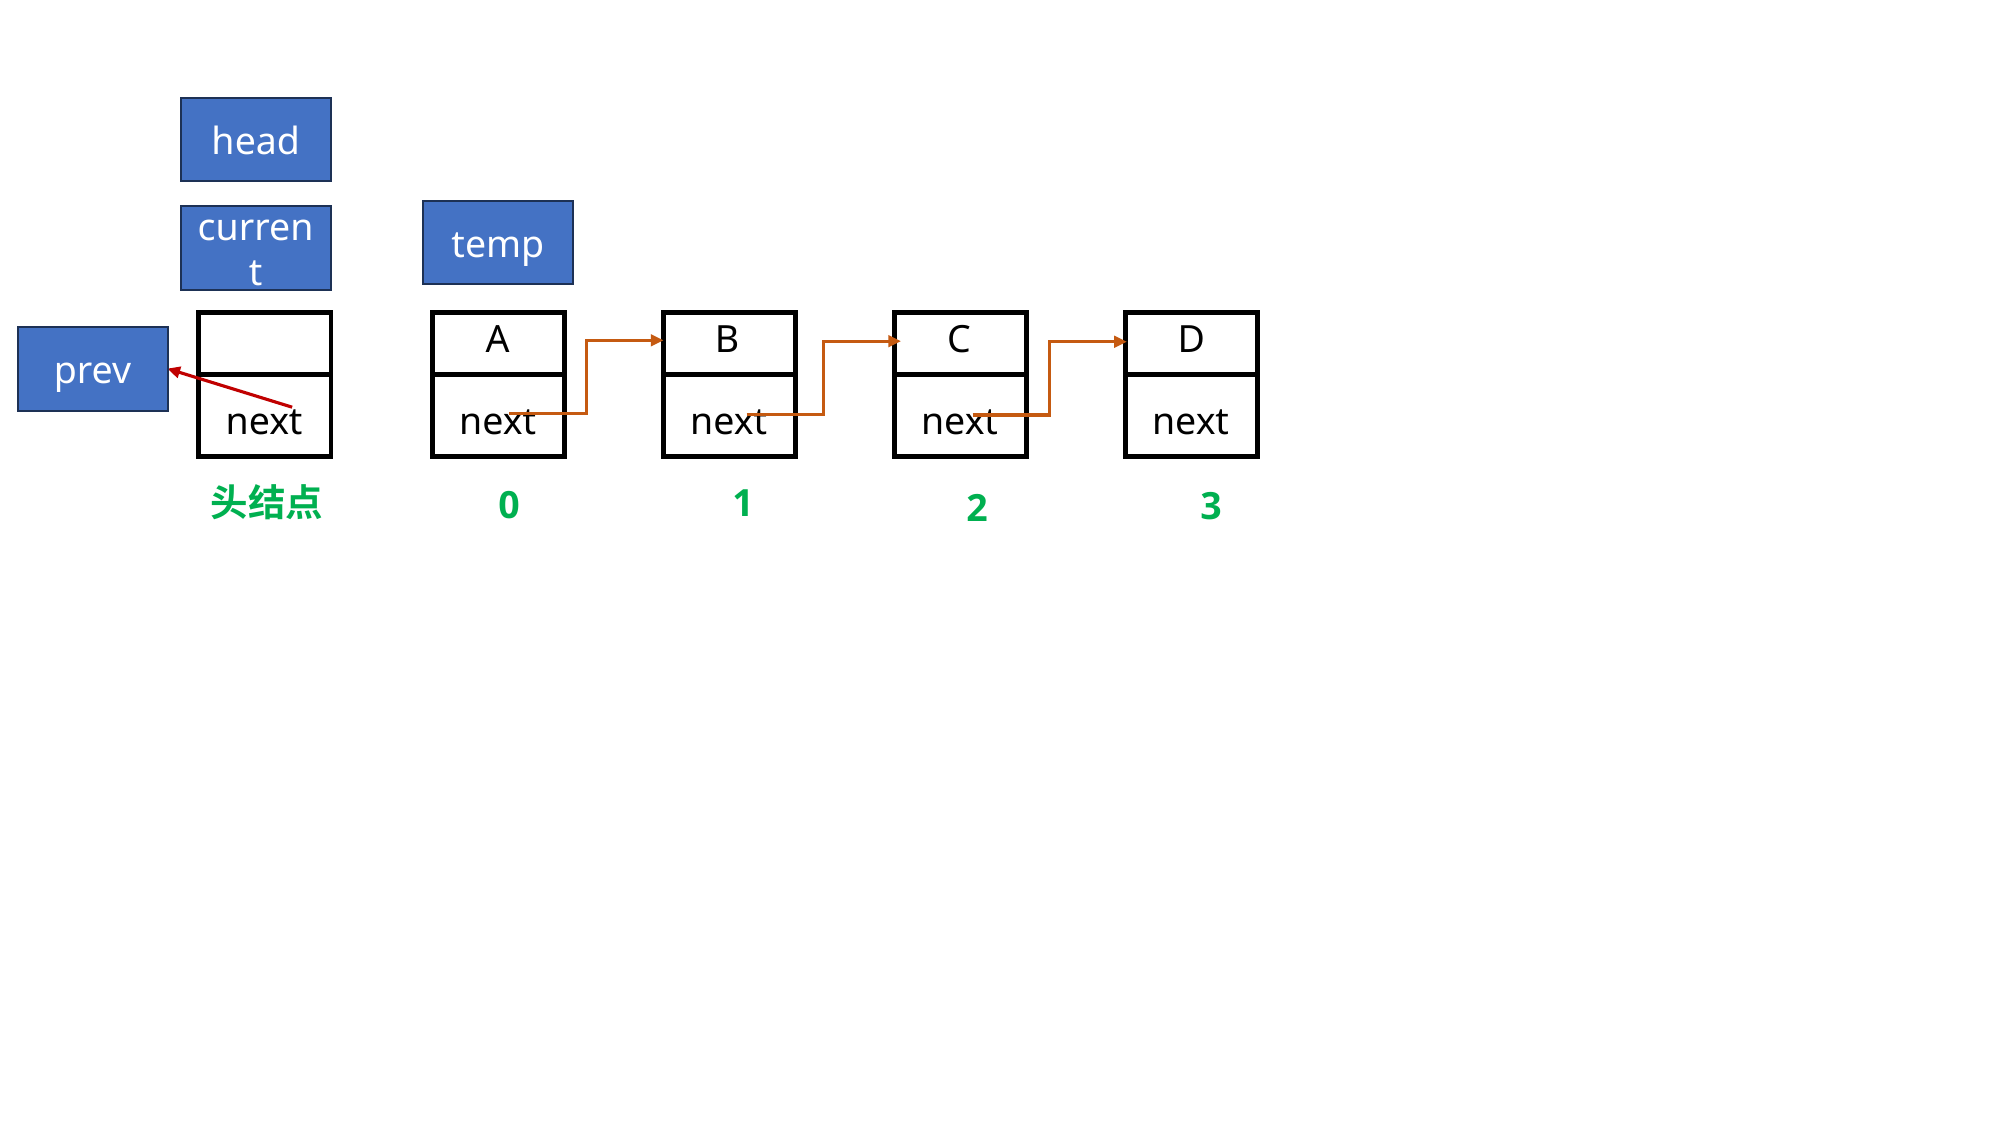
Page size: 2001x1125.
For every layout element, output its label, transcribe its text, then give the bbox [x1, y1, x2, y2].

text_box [509, 340, 664, 414]
text_box 头结点 [196, 471, 339, 532]
text_box current [180, 205, 332, 291]
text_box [894, 308, 1027, 457]
text_box 2 [951, 476, 1003, 537]
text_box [1125, 308, 1258, 457]
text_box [972, 341, 1127, 415]
text_box prev [17, 326, 169, 412]
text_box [167, 368, 293, 408]
text_box temp [422, 200, 574, 285]
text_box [198, 308, 332, 457]
text_box 0 [483, 473, 535, 533]
text_box 3 [1185, 474, 1237, 535]
text_box 1 [717, 471, 769, 532]
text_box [746, 341, 901, 415]
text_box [663, 308, 796, 457]
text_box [432, 308, 565, 457]
text_box head [180, 97, 332, 182]
